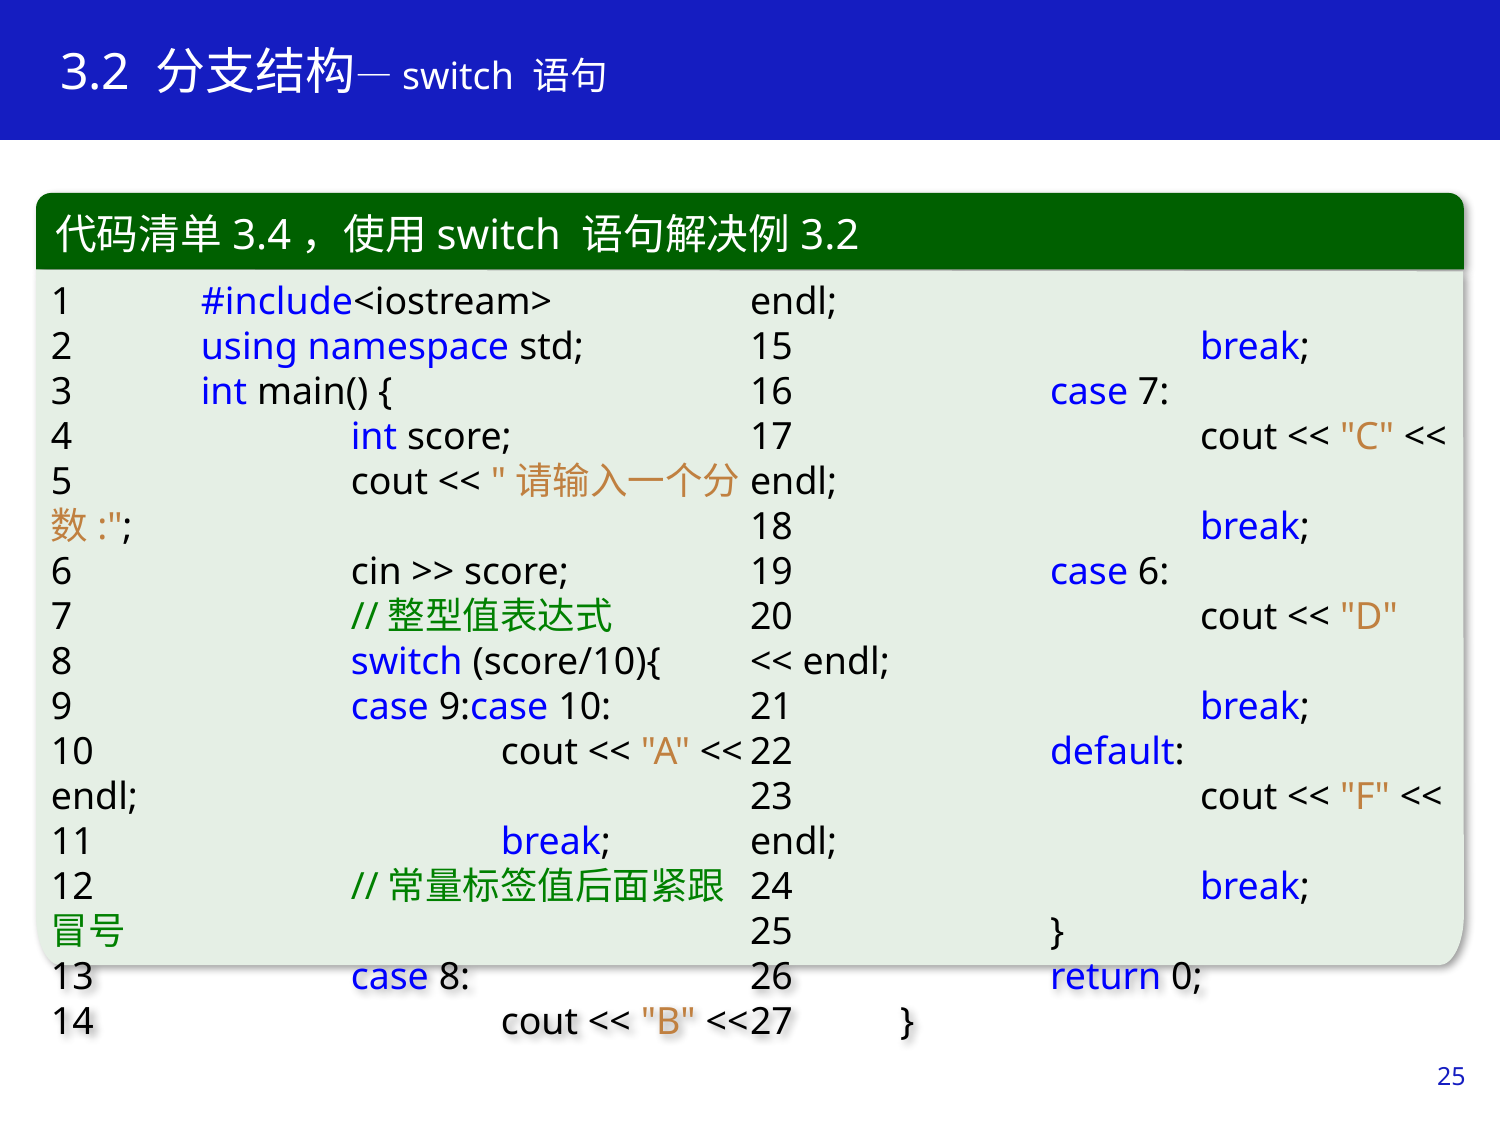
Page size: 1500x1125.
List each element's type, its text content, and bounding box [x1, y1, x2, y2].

slide_number 25 [1143, 1047, 1481, 1108]
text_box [35, 192, 1464, 922]
title 3.2 分支结构—switch 语句 [45, 35, 906, 112]
